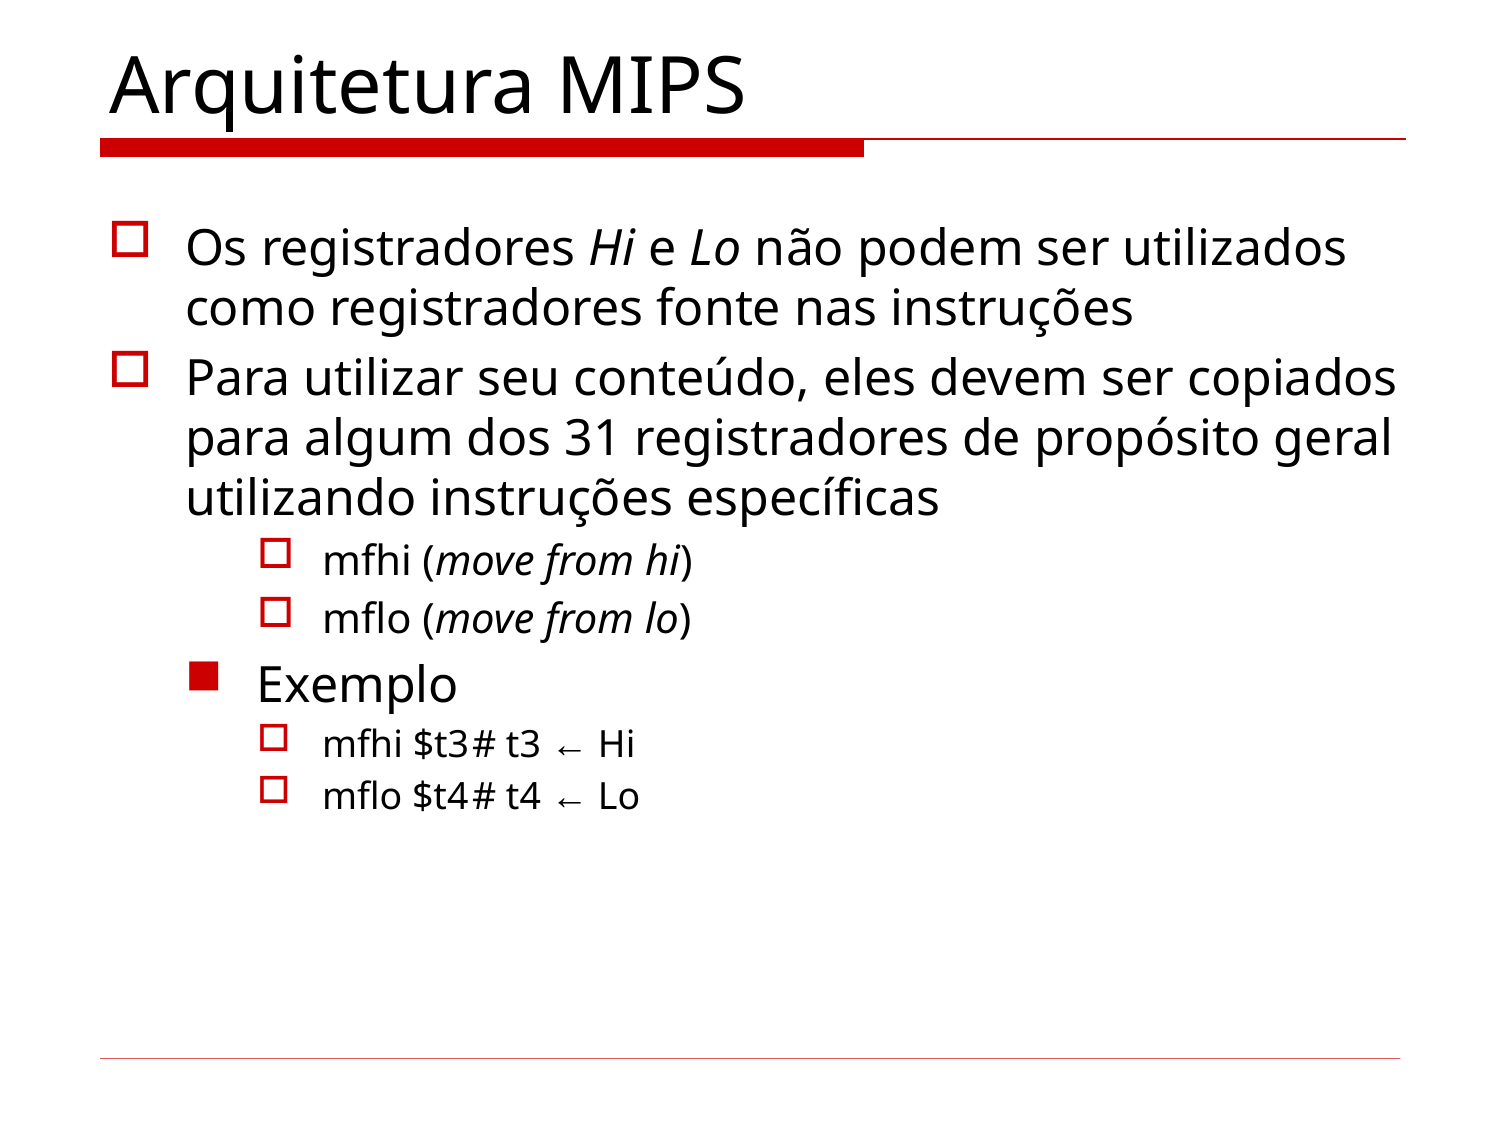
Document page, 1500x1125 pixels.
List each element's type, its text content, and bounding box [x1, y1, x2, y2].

list Os registradores Hi e Lo não podem ser utilizados como registradores fonte nas instruções Para utilizar seu conteúdo, eles devem ser copiados para algum dos 31 registradores de propósito geral utilizando instruções específicas mfhi (move from hi) mflo (move from lo) Exemplo mfhi $t3 # t3 ← Hi mflo $t4 # t4 ← Lo [92, 207, 1500, 1053]
title Arquitetura MIPS [93, 49, 1407, 138]
